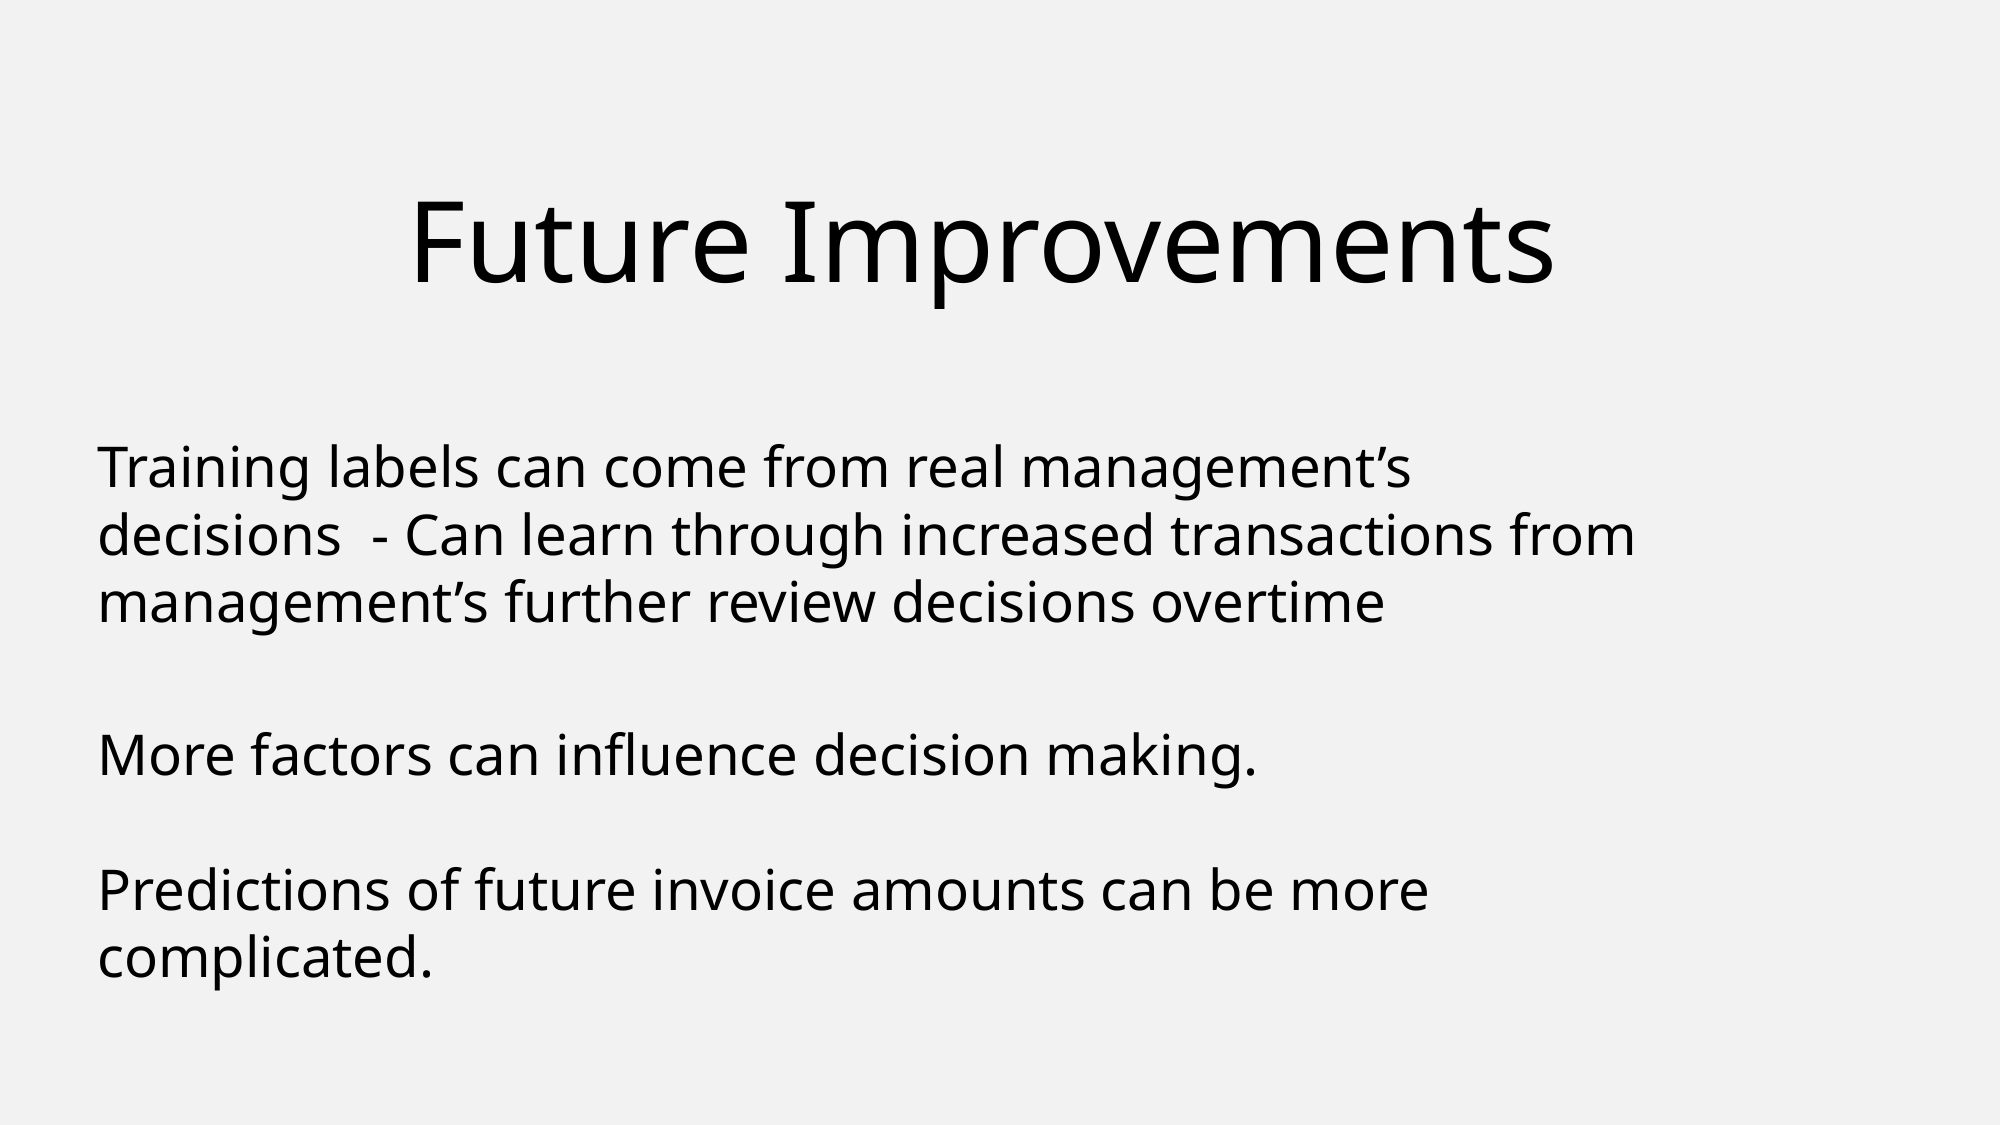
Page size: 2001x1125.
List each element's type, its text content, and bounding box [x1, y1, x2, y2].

text_box More factors can influence decision making. Predictions of future invoice amounts can be more complicated. [82, 711, 1674, 1064]
text_box Future Improvements [392, 162, 1574, 313]
text_box Training labels can come from real management’s decisions - Can learn through increased transactions from management’s further review decisions overtime [82, 424, 1674, 642]
